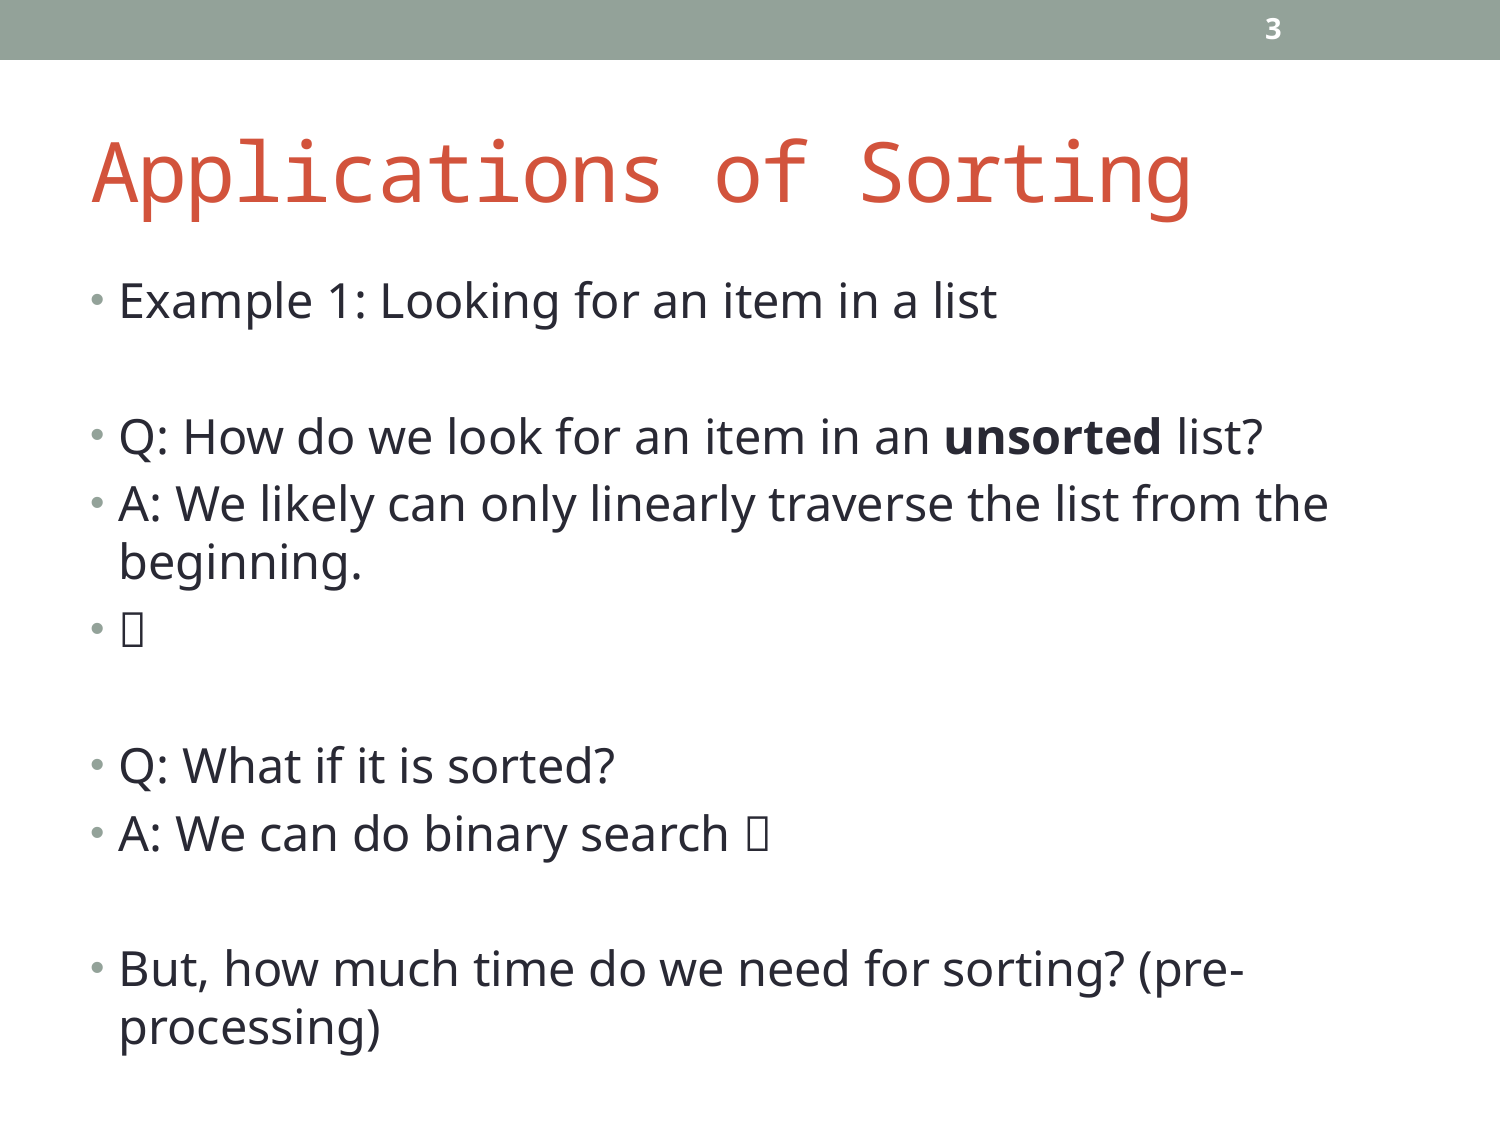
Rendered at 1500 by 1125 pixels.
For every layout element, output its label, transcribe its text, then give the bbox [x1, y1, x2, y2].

slide_number 3 [1250, 3, 1425, 57]
title Applications of Sorting [75, 87, 1425, 250]
